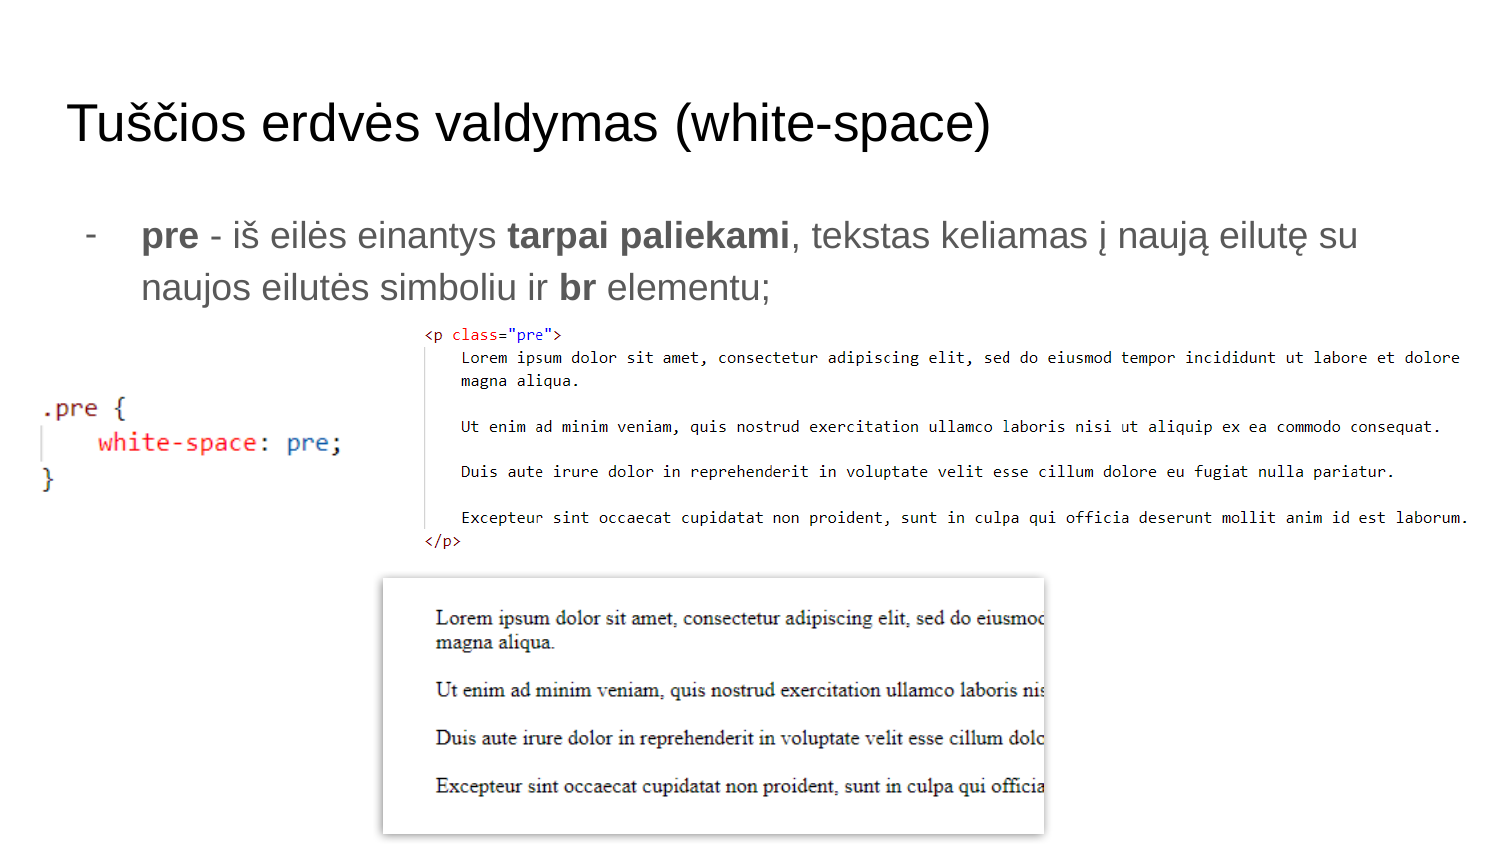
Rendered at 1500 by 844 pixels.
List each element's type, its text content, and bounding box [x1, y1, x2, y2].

title Tuščios erdvės valdymas (white-space) [51, 72, 1449, 167]
picture [421, 324, 1474, 553]
picture [35, 391, 348, 503]
list pre - iš eilės einantys tarpai paliekami, tekstas keliamas į naują eilutę su naujos eilutės simboliu ir br elementu; [51, 189, 1449, 750]
picture [383, 577, 1045, 834]
